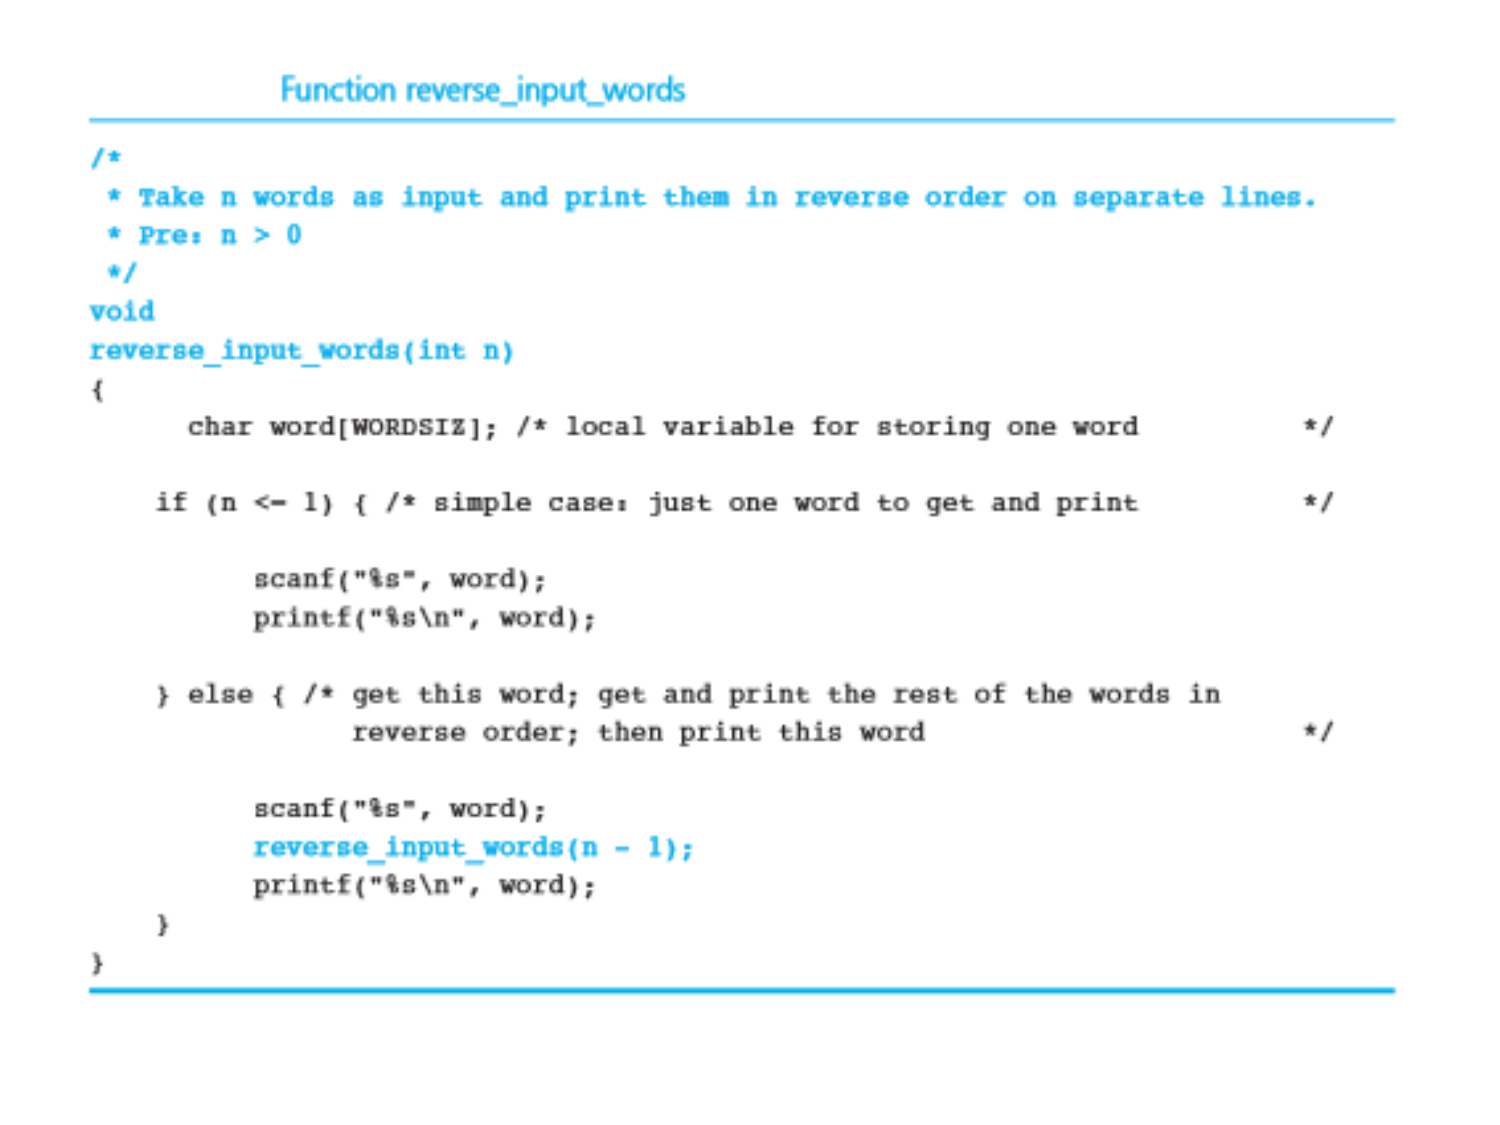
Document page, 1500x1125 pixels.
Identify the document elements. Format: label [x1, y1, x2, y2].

picture [0, 34, 1500, 1011]
